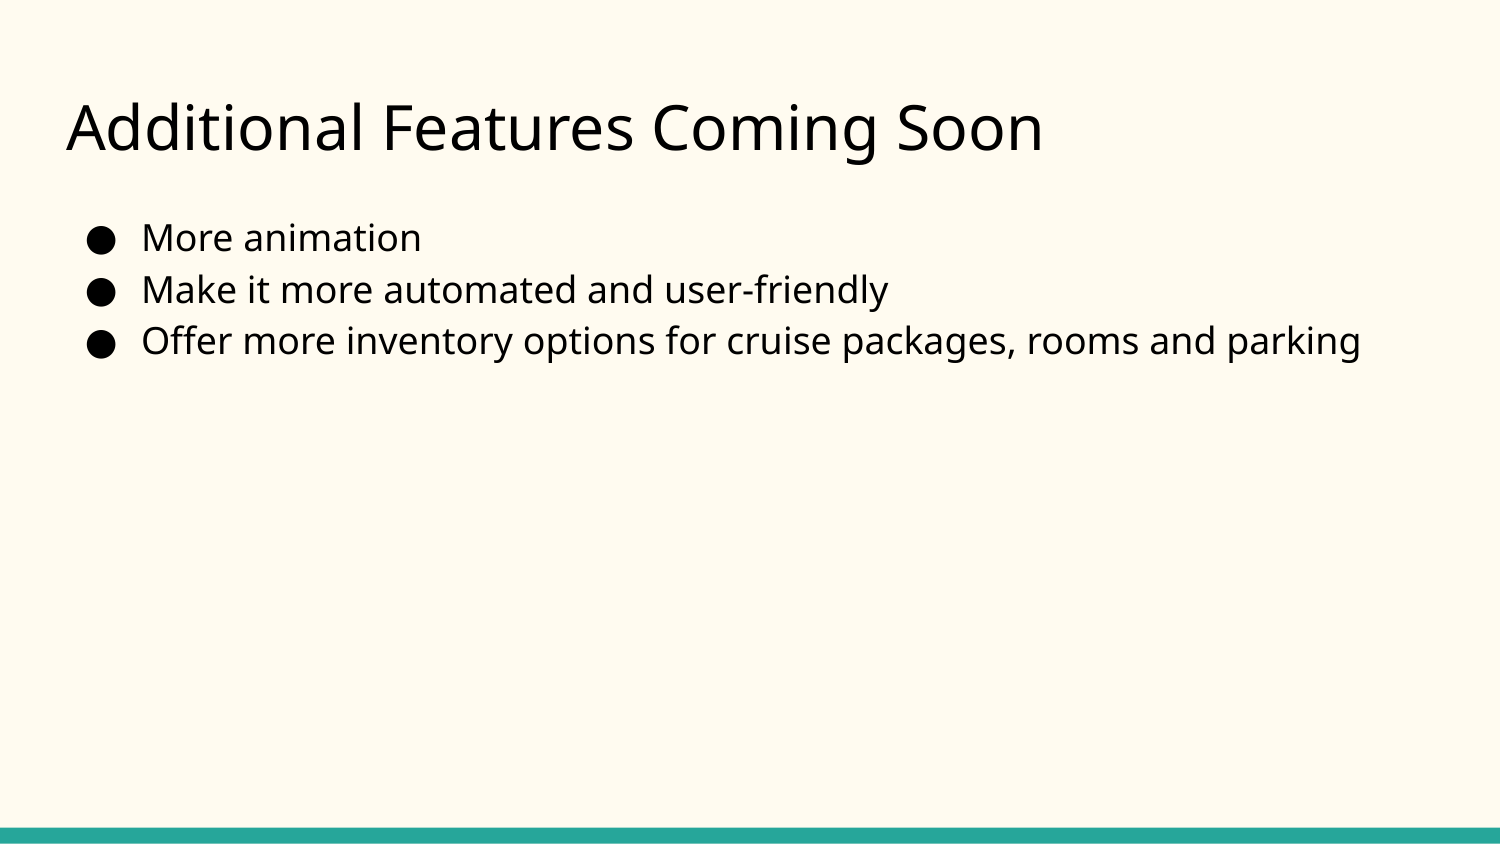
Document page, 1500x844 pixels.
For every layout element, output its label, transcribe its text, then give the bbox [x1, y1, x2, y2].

list More animation Make it more automated and user-friendly Offer more inventory options for cruise packages, rooms and parking [51, 192, 1449, 750]
title Additional Features Coming Soon [51, 72, 1449, 174]
